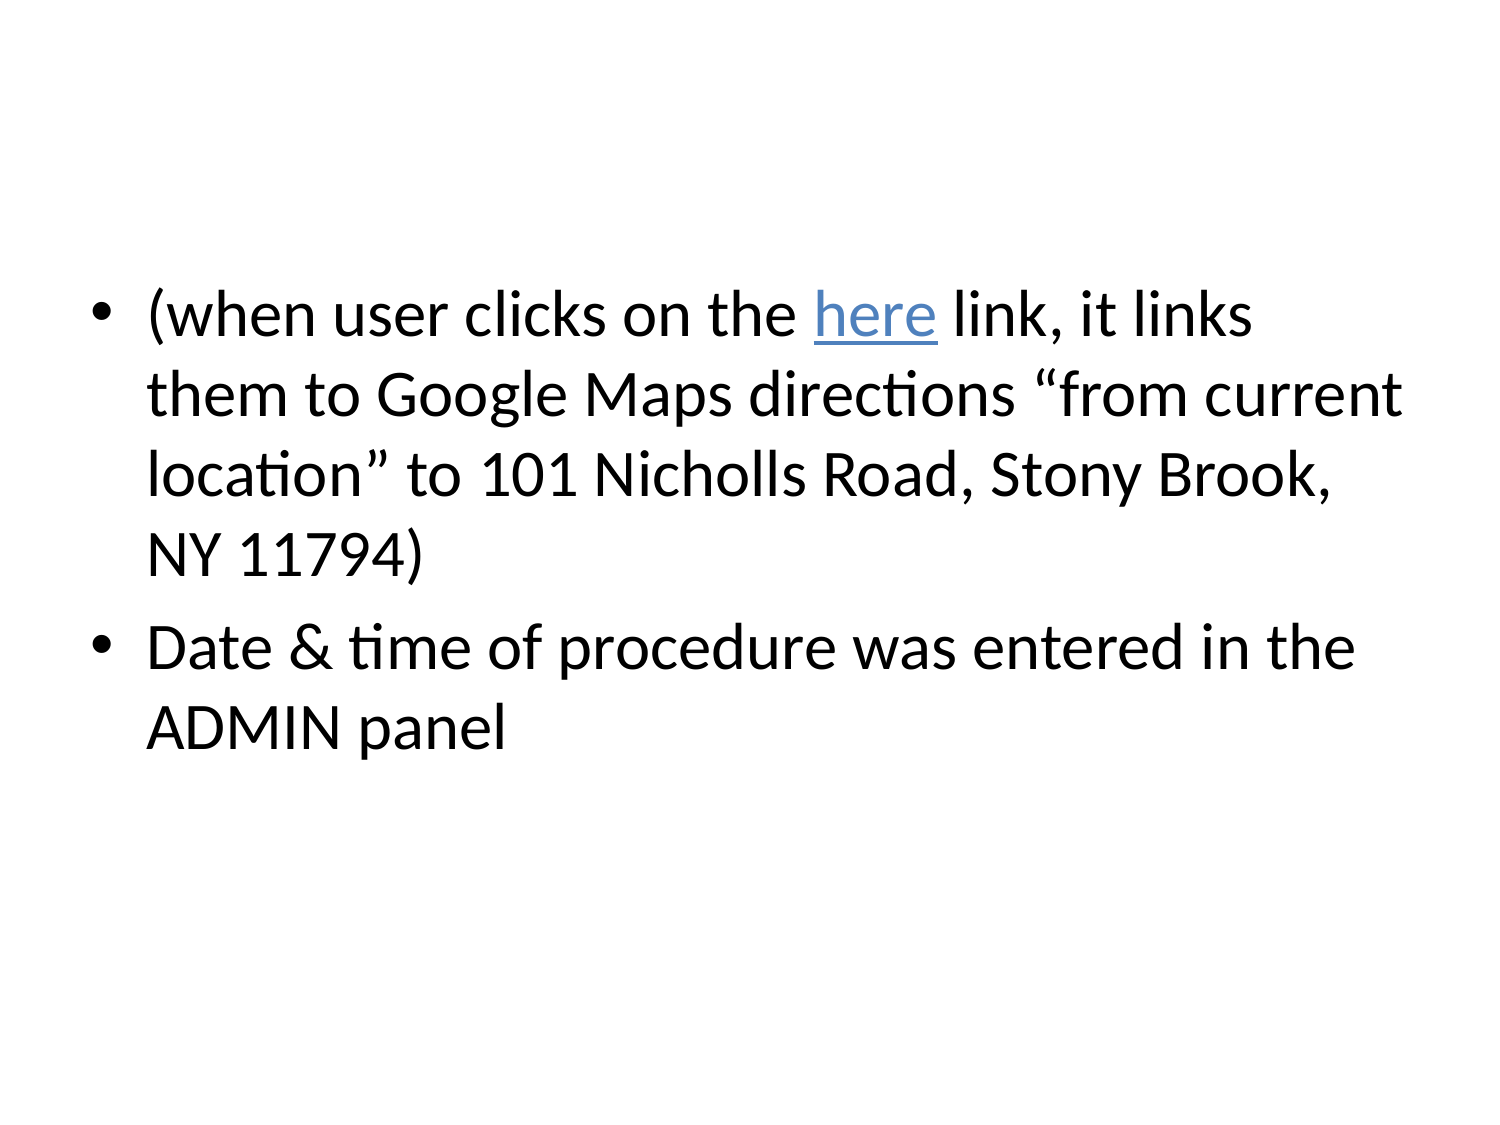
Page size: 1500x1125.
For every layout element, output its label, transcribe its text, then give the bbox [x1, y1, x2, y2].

list (when user clicks on the here link, it links them to Google Maps directions “from current location” to 101 Nicholls Road, Stony Brook, NY 11794) Date & time of procedure was entered in the ADMIN panel [74, 262, 1426, 1006]
